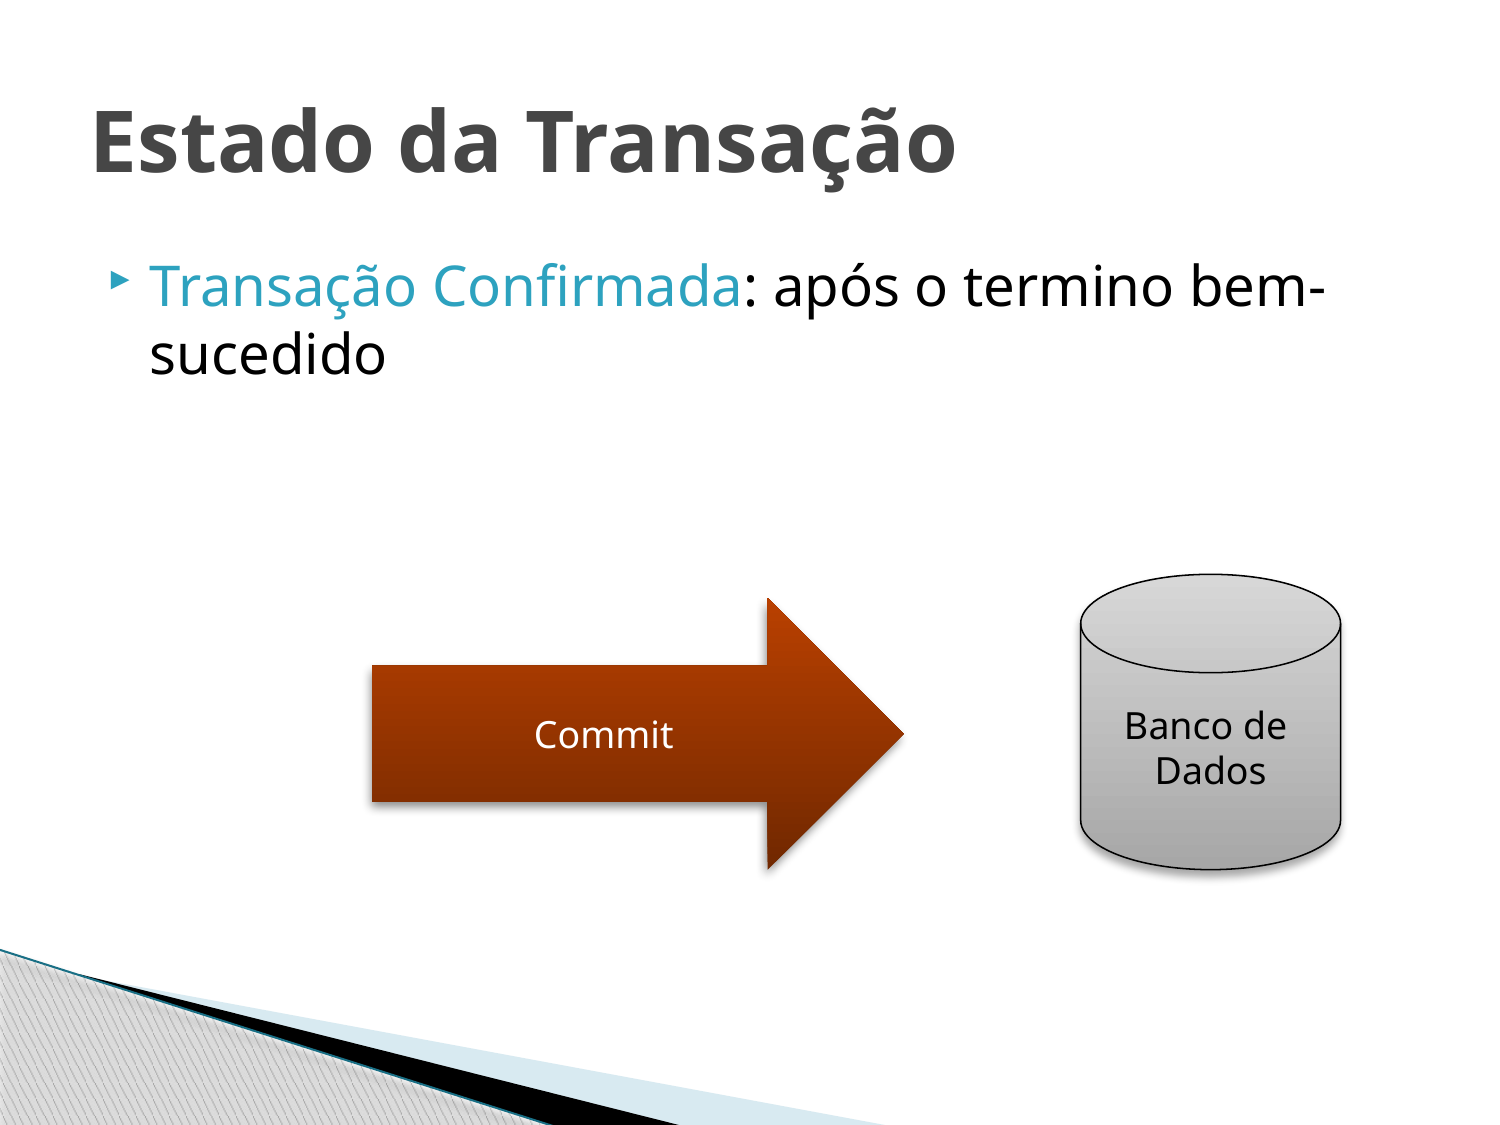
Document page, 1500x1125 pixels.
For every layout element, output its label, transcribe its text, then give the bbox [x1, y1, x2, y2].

title Estado da Transação [75, 45, 1425, 233]
text_box Commit [371, 597, 904, 870]
text_box Banco de Dados [1079, 573, 1342, 871]
list Transação Confirmada: após o termino bem-sucedido [75, 243, 1425, 986]
